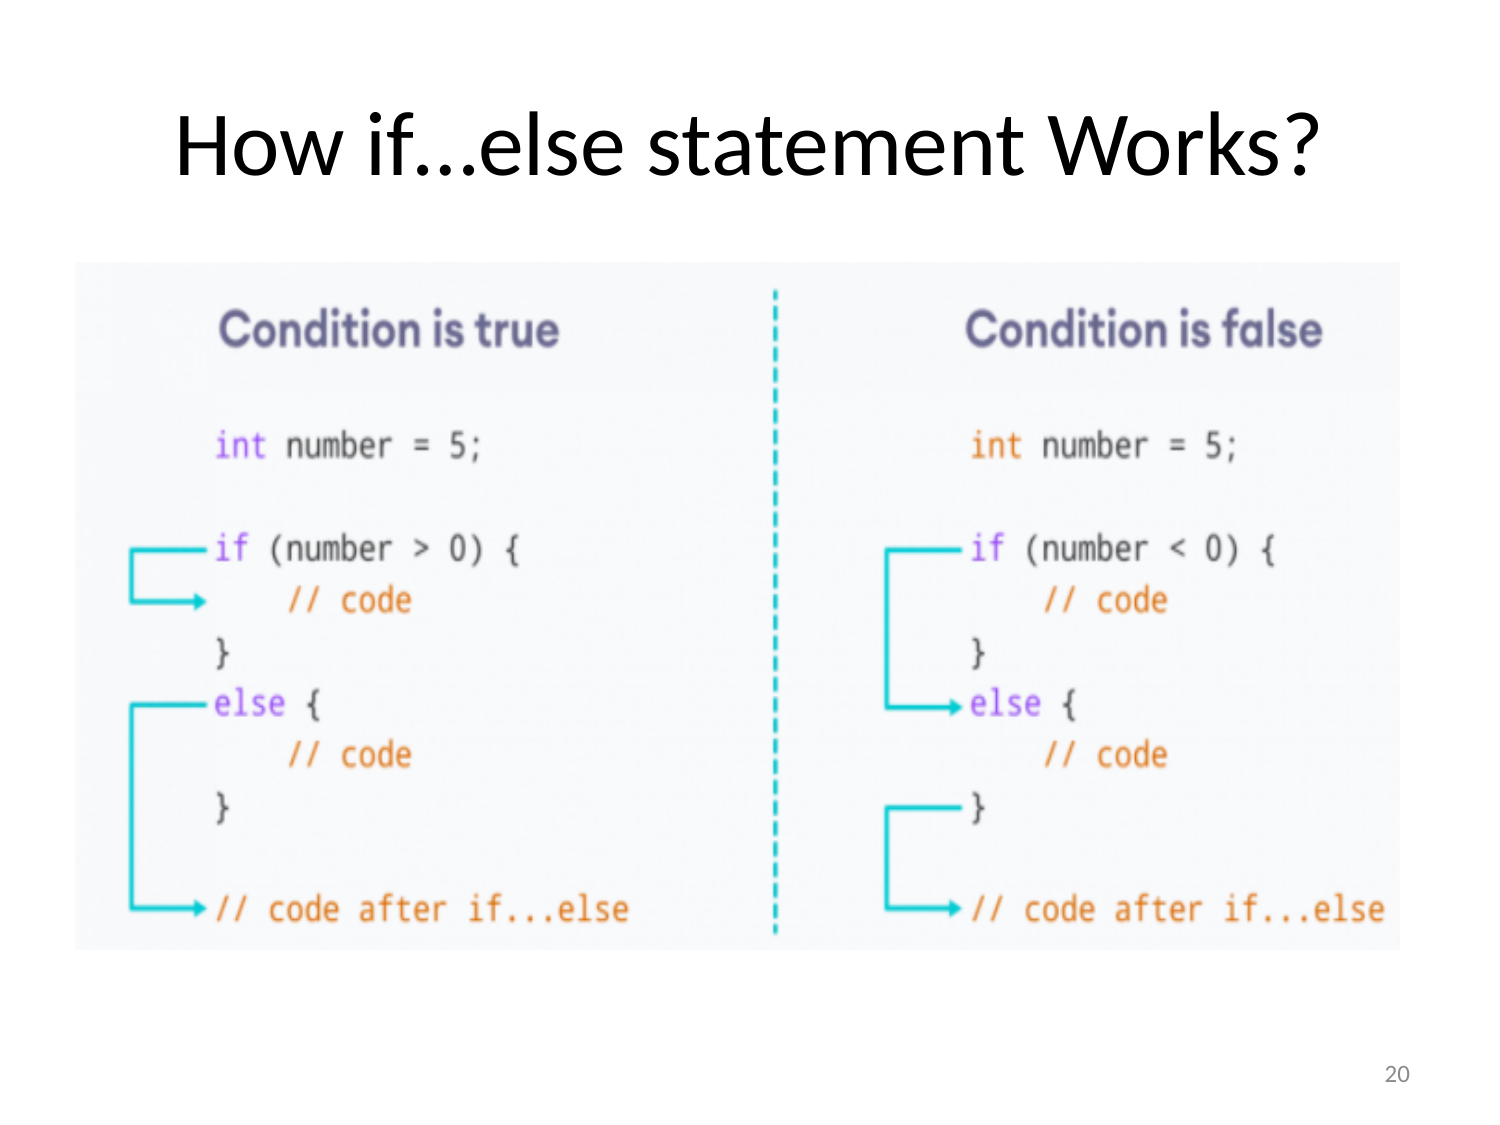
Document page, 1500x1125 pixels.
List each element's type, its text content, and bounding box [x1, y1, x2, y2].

picture [74, 262, 1401, 951]
slide_number 20 [1074, 1042, 1425, 1103]
title How if…else statement Works? [75, 45, 1425, 233]
